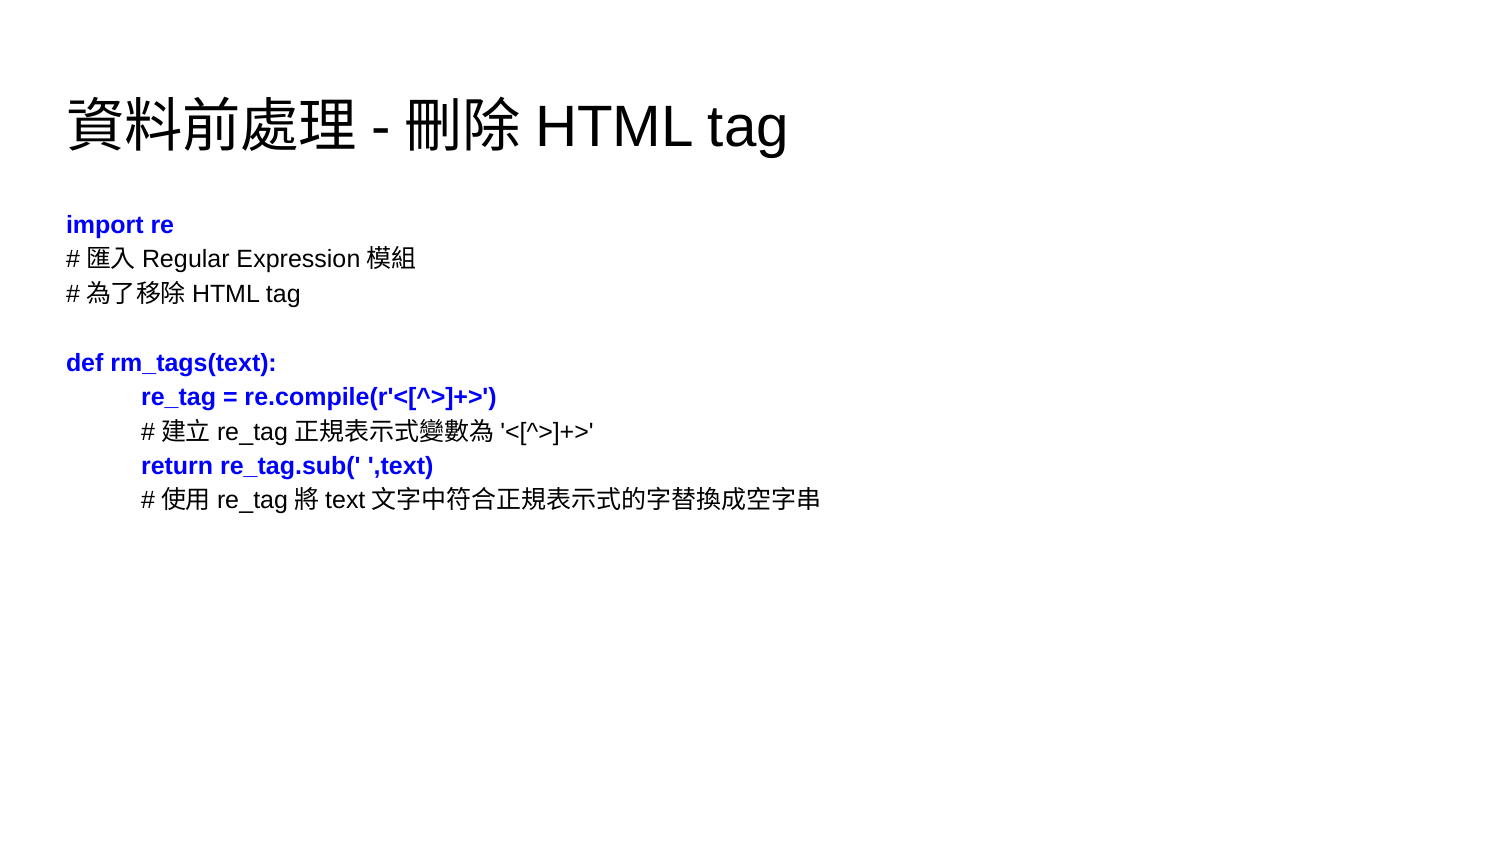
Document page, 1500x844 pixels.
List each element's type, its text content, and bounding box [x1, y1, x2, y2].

title 資料前處理-刪除HTML tag [51, 72, 1449, 167]
list import re #匯入Regular Expression模組 #為了移除HTML tag def rm_tags(text): re_tag = re.compile(r'<[^>]+>') #建立re_tag正規表示式變數為'<[^>]+>' return re_tag.sub(' ',text) #使用re_tag將text文字中符合正規表示式的字替換成空字串 [51, 189, 1449, 750]
